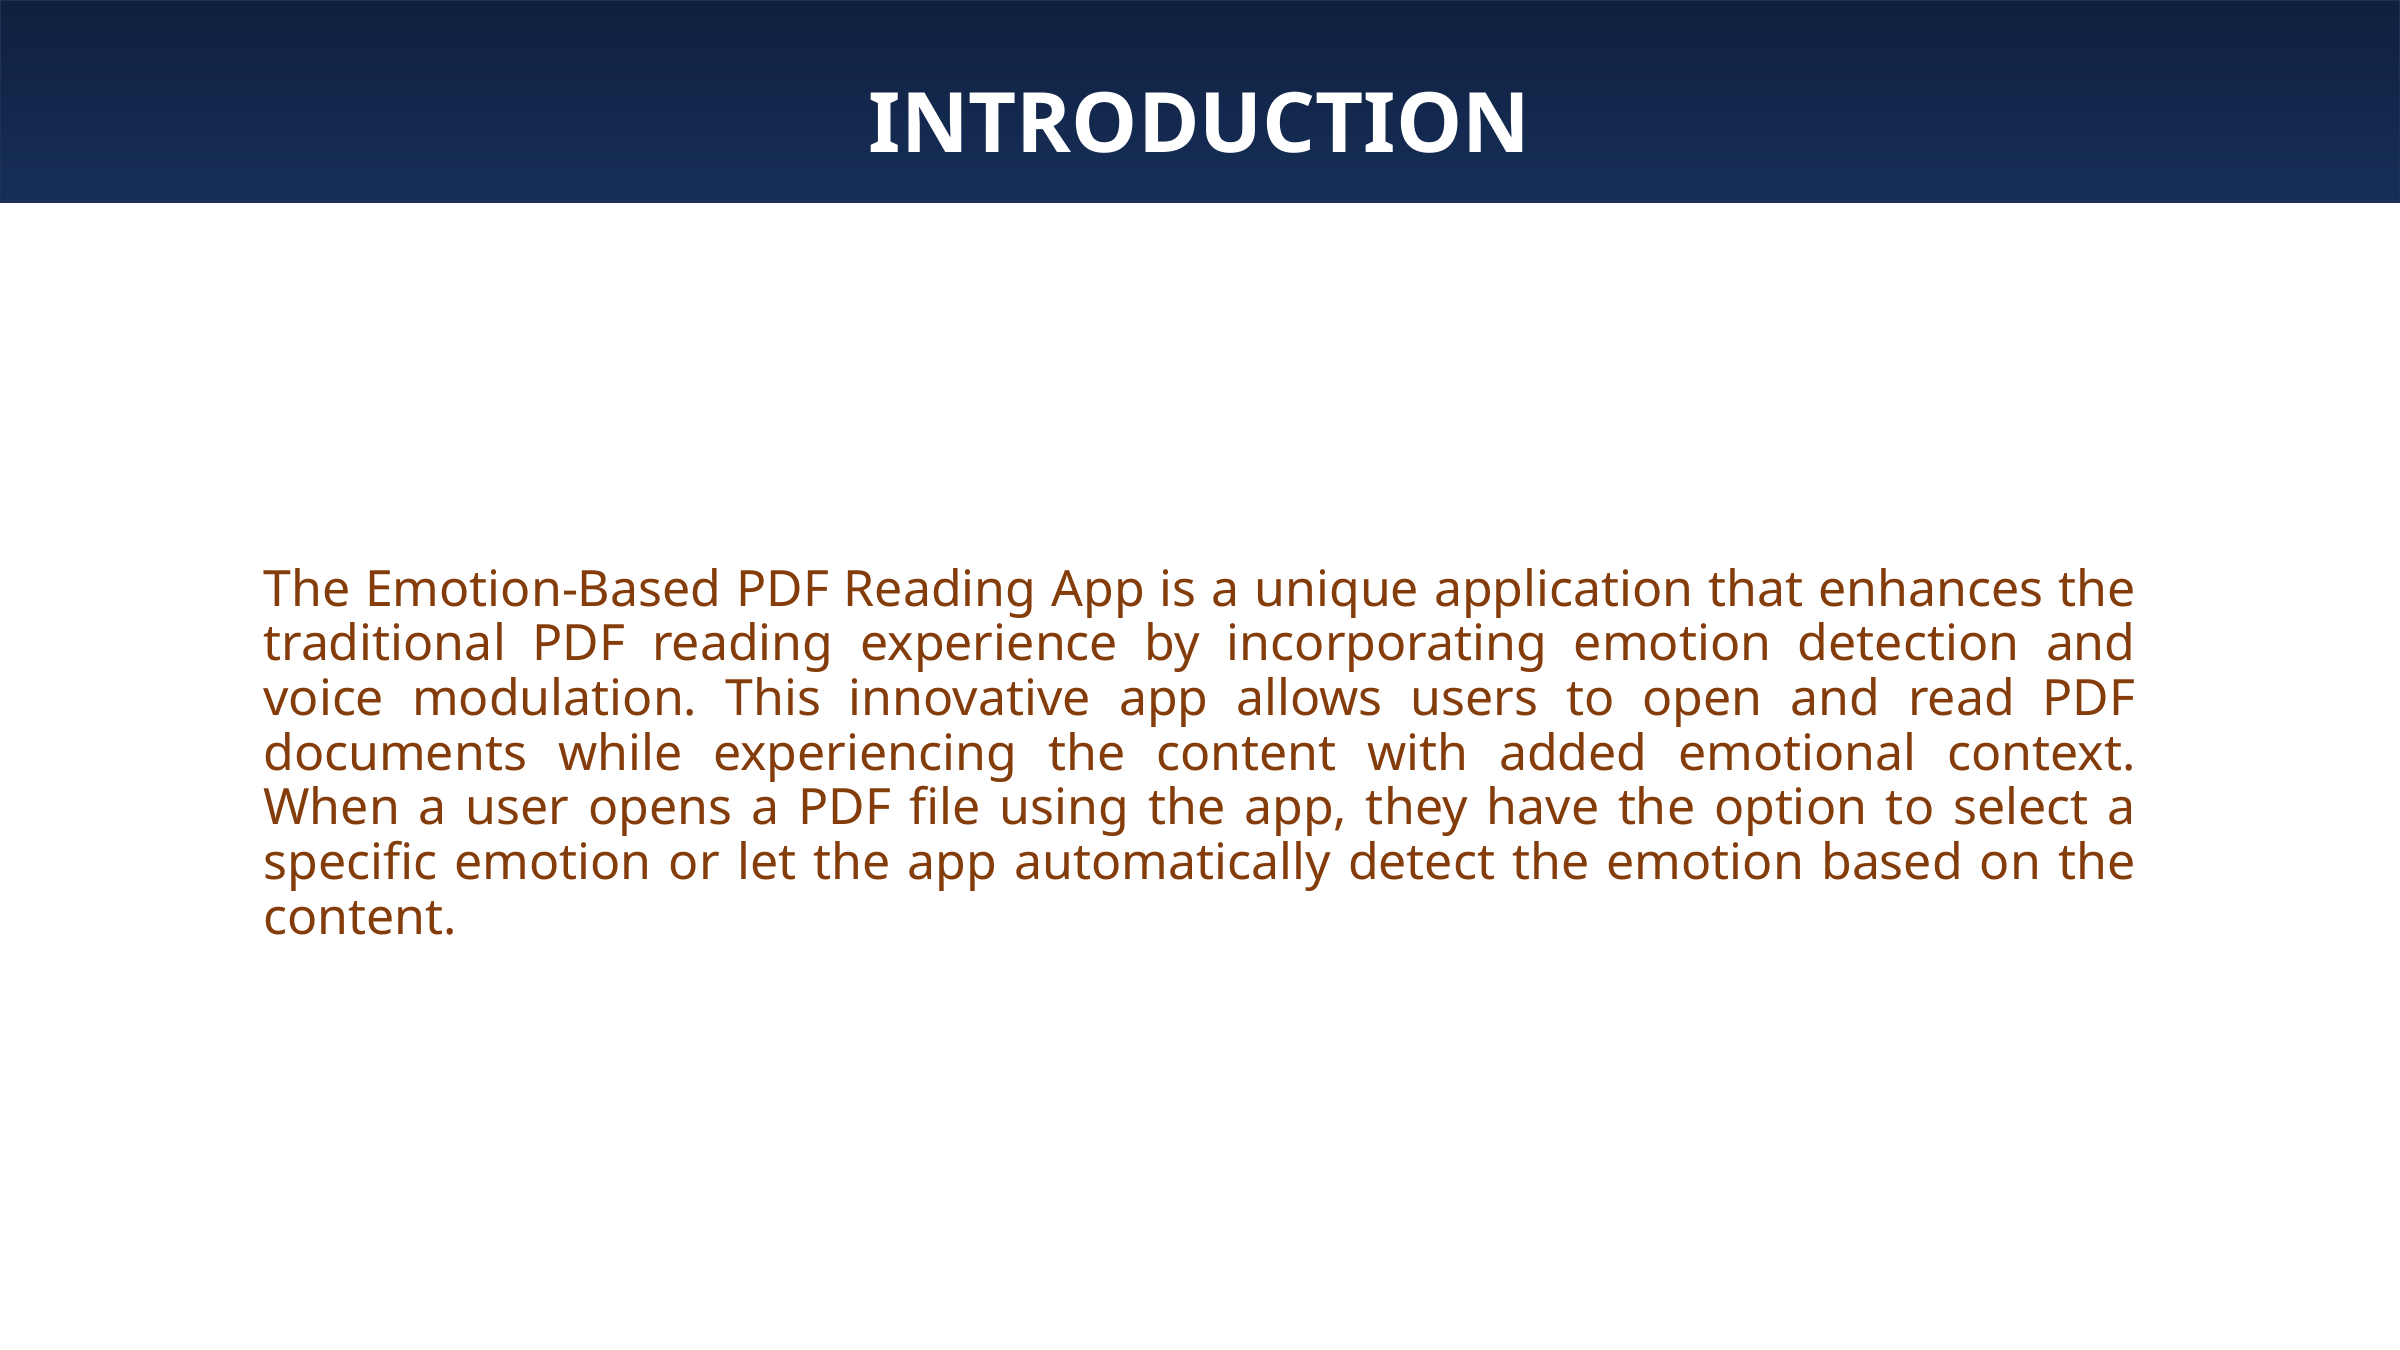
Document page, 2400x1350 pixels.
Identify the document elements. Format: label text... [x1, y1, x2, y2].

text_box The Emotion-Based PDF Reading App is a unique application that enhances the traditional PDF reading experience by incorporating emotion detection and voice modulation. This innovative app allows users to open and read PDF documents while experiencing the content with added emotional context. When a user opens a PDF file using the app, they have the option to select a specific emotion or let the app automatically detect the emotion based on the content. [248, 553, 2152, 1089]
text_box [0, 0, 2400, 203]
text_box INTRODUCTION [854, 61, 1546, 177]
